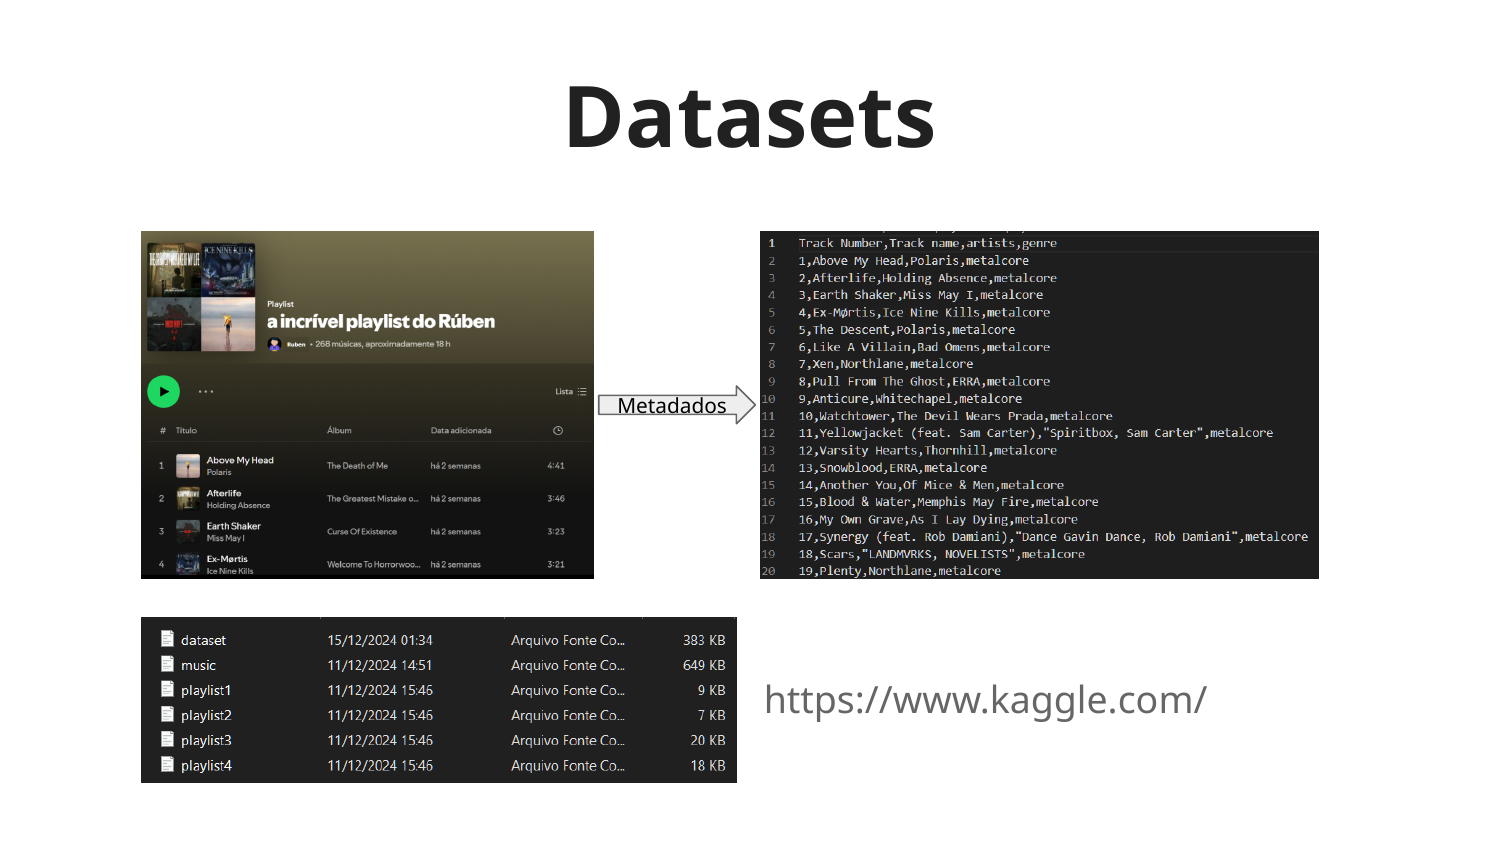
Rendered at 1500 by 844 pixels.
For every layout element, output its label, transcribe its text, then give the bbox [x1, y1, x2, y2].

text_box Metadados [599, 385, 755, 424]
text_box https://www.kaggle.com/ [748, 660, 1331, 740]
picture [141, 617, 737, 783]
title Datasets [51, 48, 1449, 180]
picture [760, 231, 1319, 579]
picture [141, 231, 594, 579]
